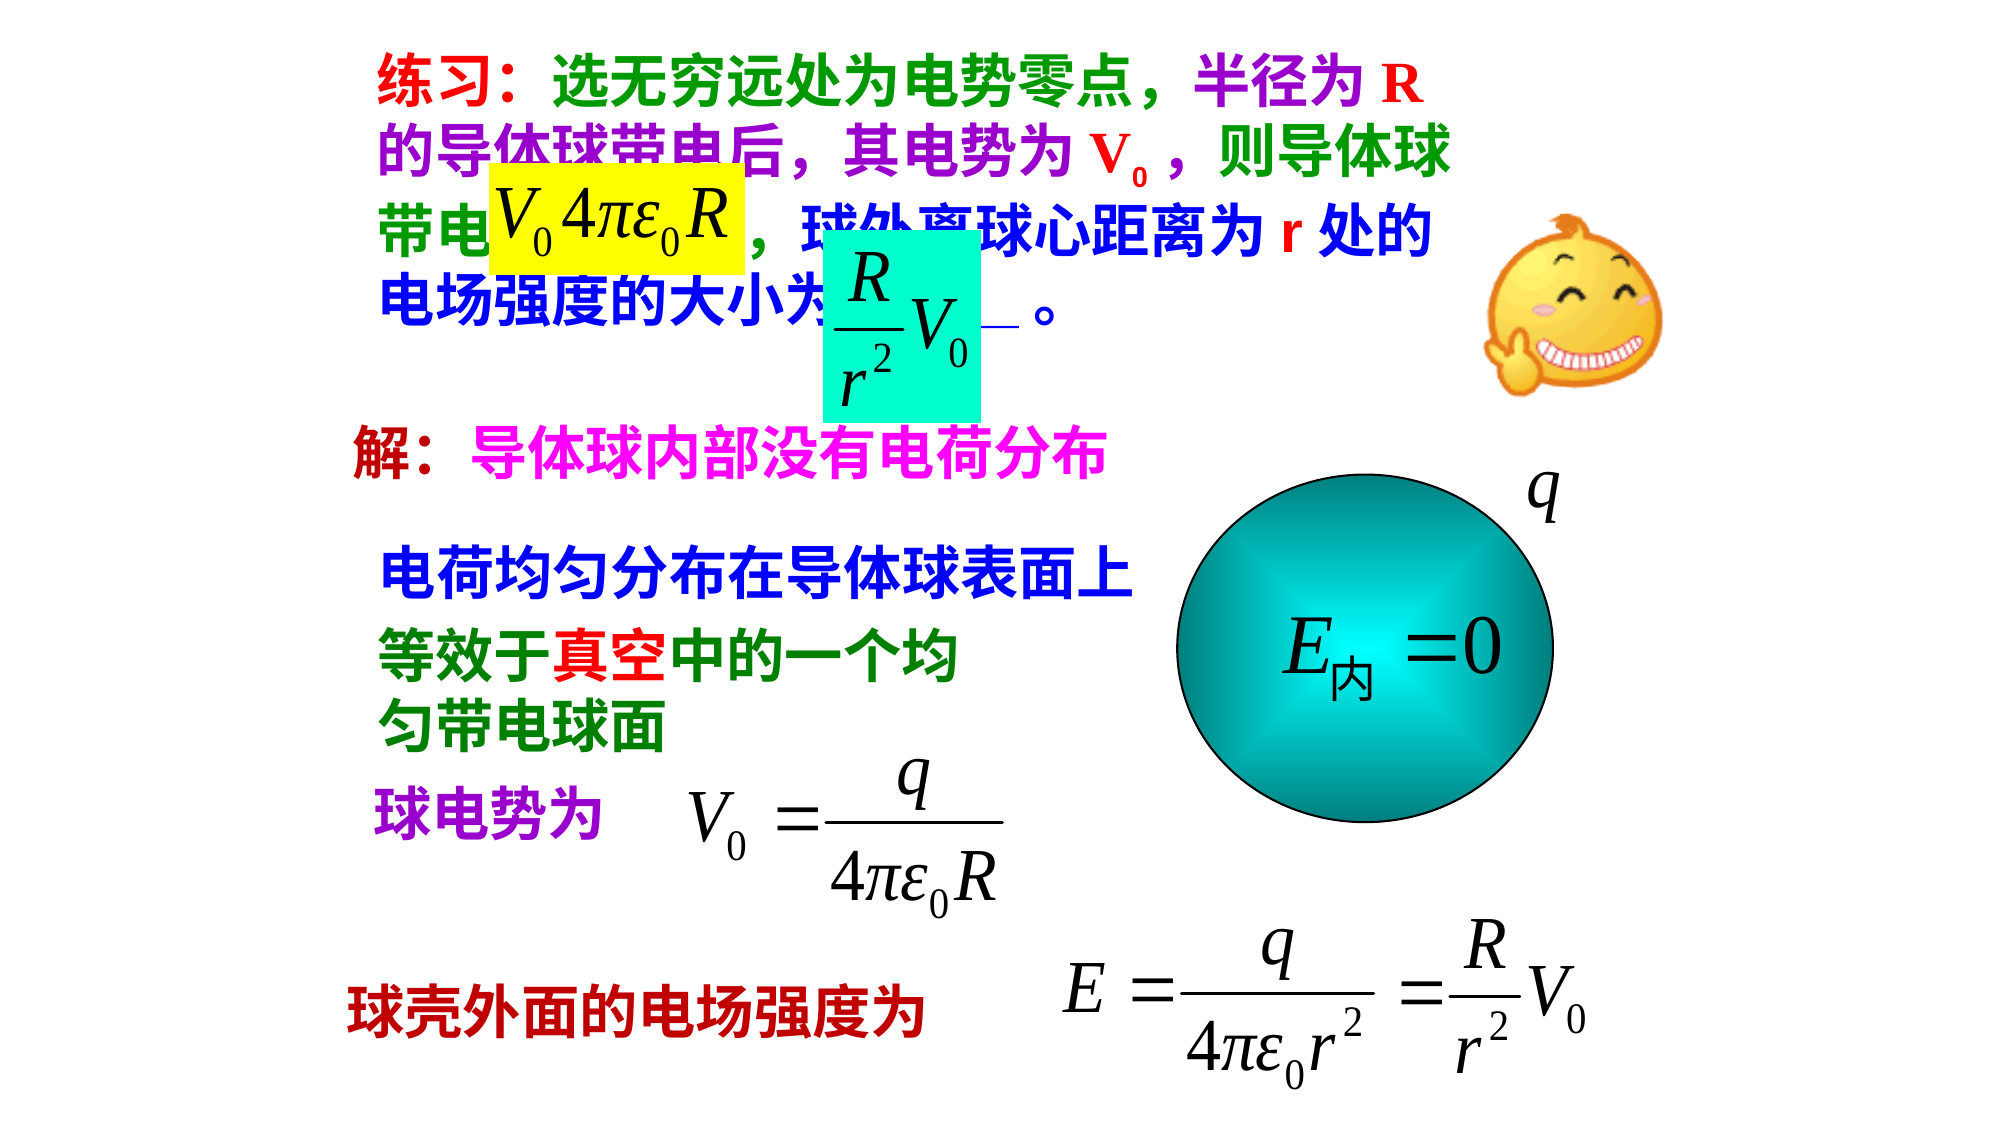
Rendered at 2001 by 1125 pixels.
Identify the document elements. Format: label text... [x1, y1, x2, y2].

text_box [1515, 457, 1575, 540]
text_box 球电势为 [358, 769, 676, 855]
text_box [823, 229, 981, 424]
text_box 等效于真空中的一个均匀带电球面 [362, 611, 988, 767]
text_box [1050, 893, 1389, 1106]
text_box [1383, 896, 1600, 1091]
text_box 电荷均匀分布在导体球表面上 [363, 528, 1151, 614]
text_box 解：导体球内部没有电荷分布 [337, 408, 1125, 494]
picture [1468, 182, 1680, 409]
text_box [488, 162, 746, 275]
text_box 练习：选无穷远处为电势零点，半径为R的导体球带电后，其电势为V0，则导体球带电为_____，球外离球心距离为r处的电场强度的大小为_____。 [362, 37, 1473, 341]
text_box 球壳外面的电场强度为 [331, 967, 989, 1053]
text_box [1176, 474, 1554, 823]
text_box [681, 722, 1020, 936]
